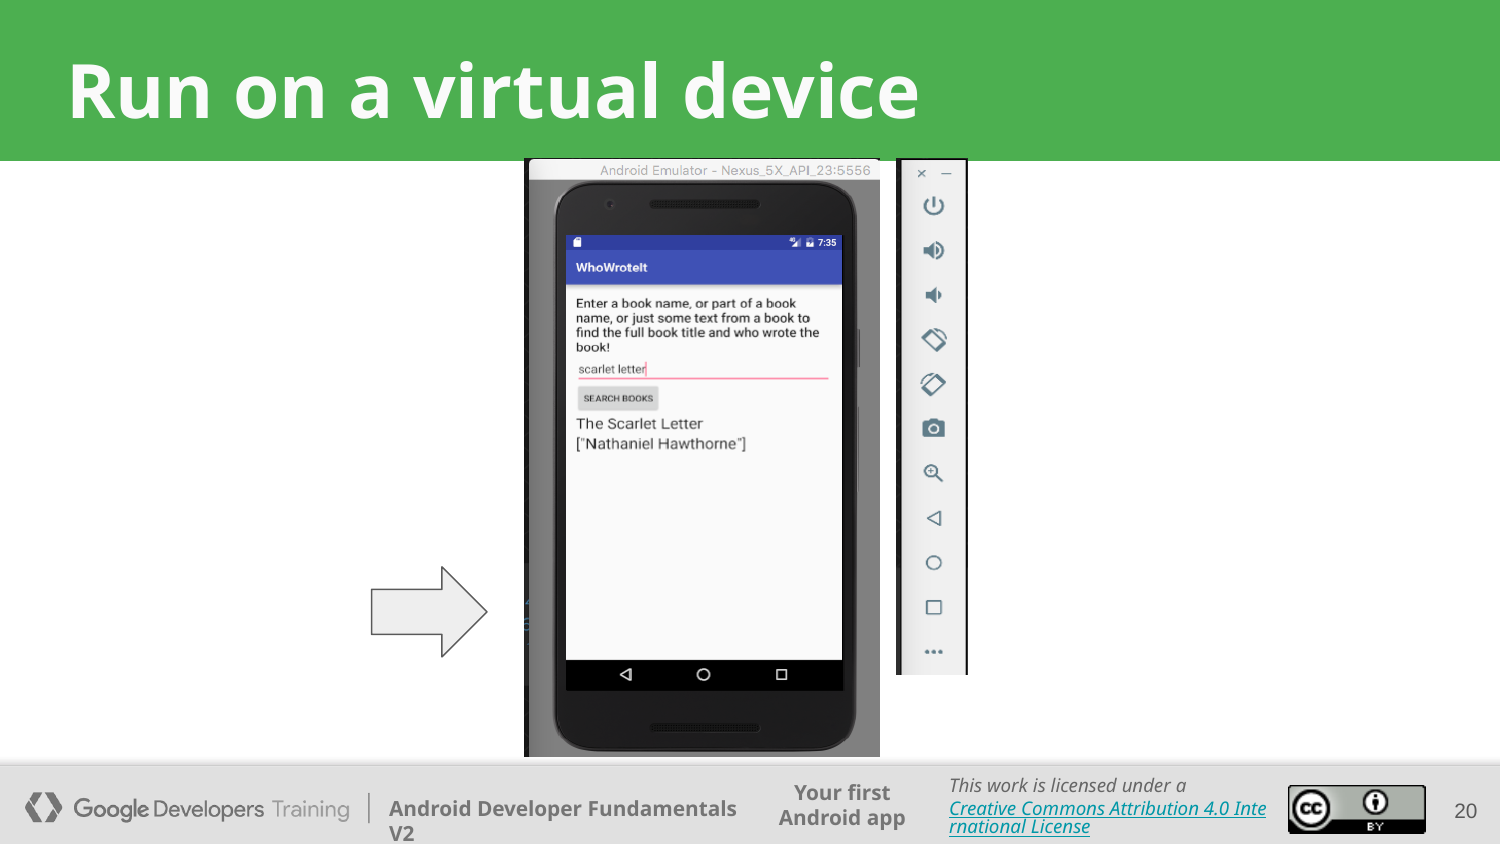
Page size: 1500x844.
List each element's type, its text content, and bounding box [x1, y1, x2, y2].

title Run on a virtual device [51, 28, 1449, 122]
picture [0, 158, 1500, 844]
text_box [371, 566, 487, 657]
slide_number ‹#› [1402, 777, 1493, 842]
